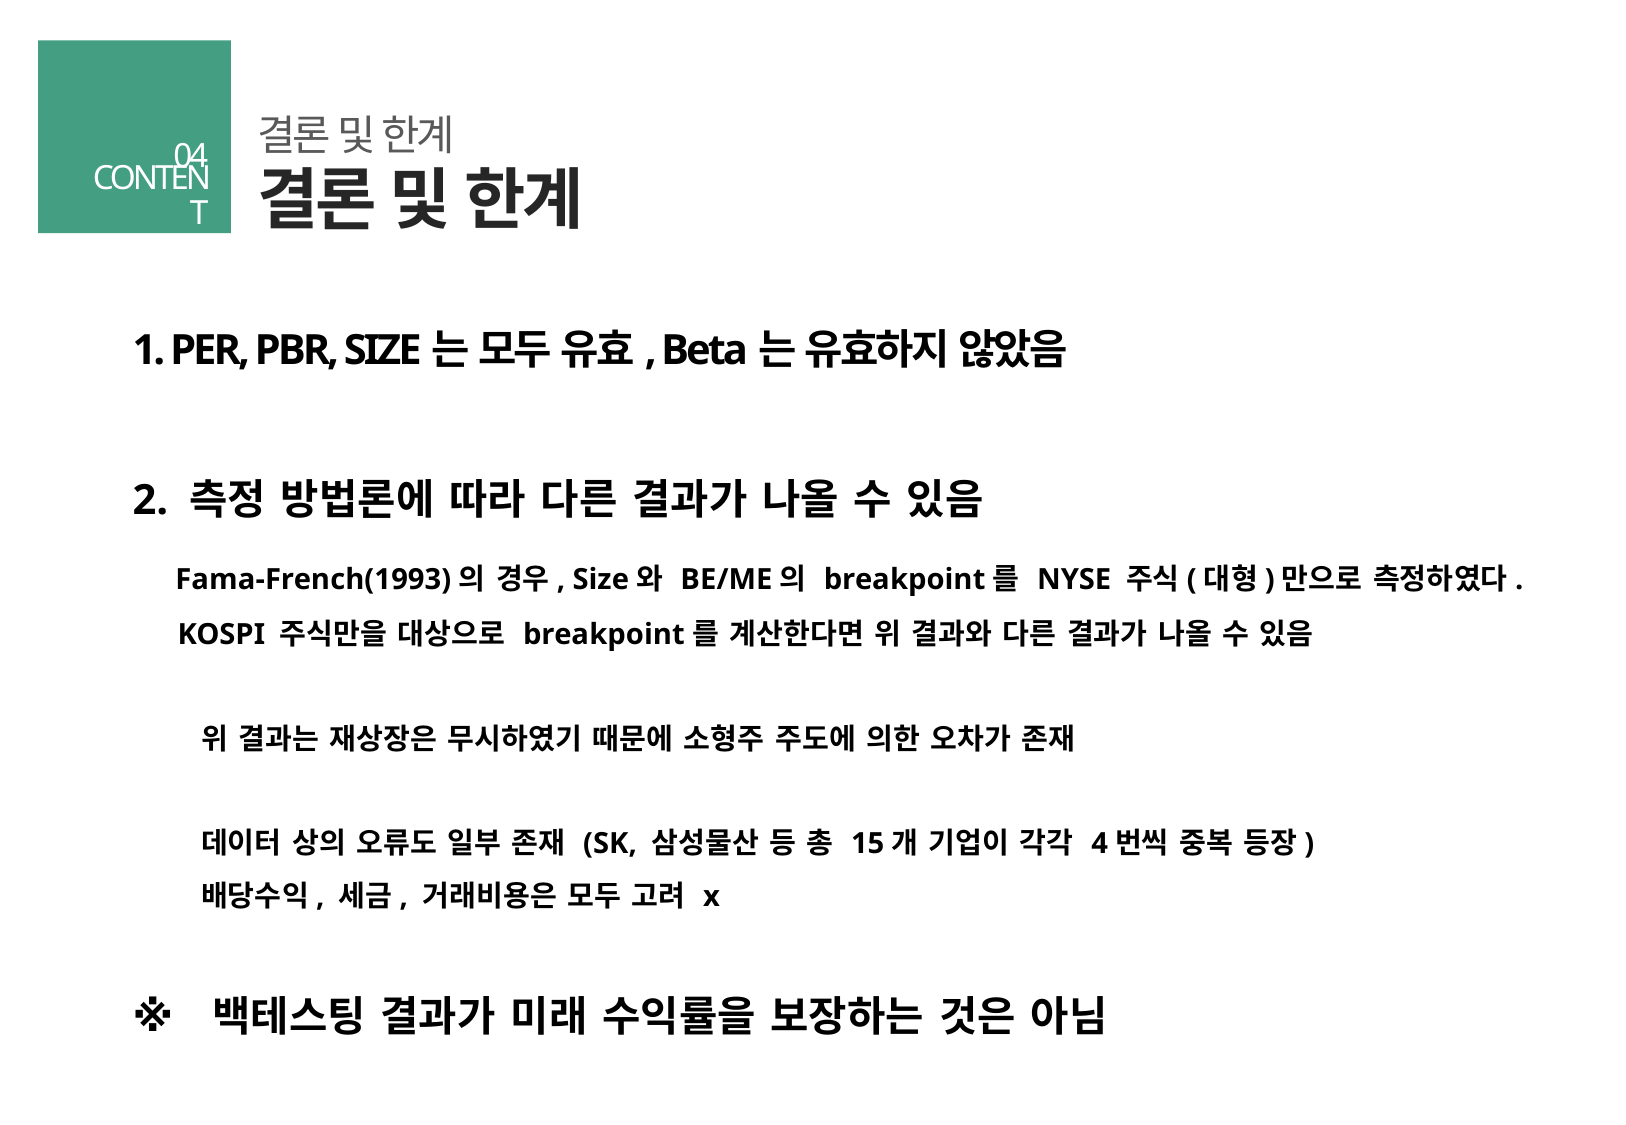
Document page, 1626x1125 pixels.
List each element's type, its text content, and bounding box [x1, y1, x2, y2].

text_box 04 [62, 140, 223, 173]
text_box 결론 및 한계 [242, 113, 982, 160]
text_box 결론 및 한계 [242, 156, 1200, 248]
text_box 1. PER, PBR, SIZE는 모두 유효, Beta는 유효하지 않았음 2. 측정 방법론에 따라 다른 결과가 나올 수 있음 Fama-French(1993)의 경우, Size와 BE/ME의 breakpoint를 NYSE 주식(대형)만으로 측정하였다. KOSPI 주식만을 대상으로 breakpoint를 계산한다면 위 결과와 다른 결과가 나올 수 있음 위 결과는 재상장은 무시하였기 때문에 소형주 주도에 의한 오차가 존재 데이터 상의 오류도 일부 존재 (SK, 삼성물산 등 총 15개 기업이 각각 4번씩 중복 등장) 배당수익, 세금, 거래비용은 모두 고려 x ※ 백테스팅 결과가 미래 수익률을 보장하는 것은 아님 [117, 290, 1553, 1070]
text_box CONTENT [62, 180, 223, 213]
